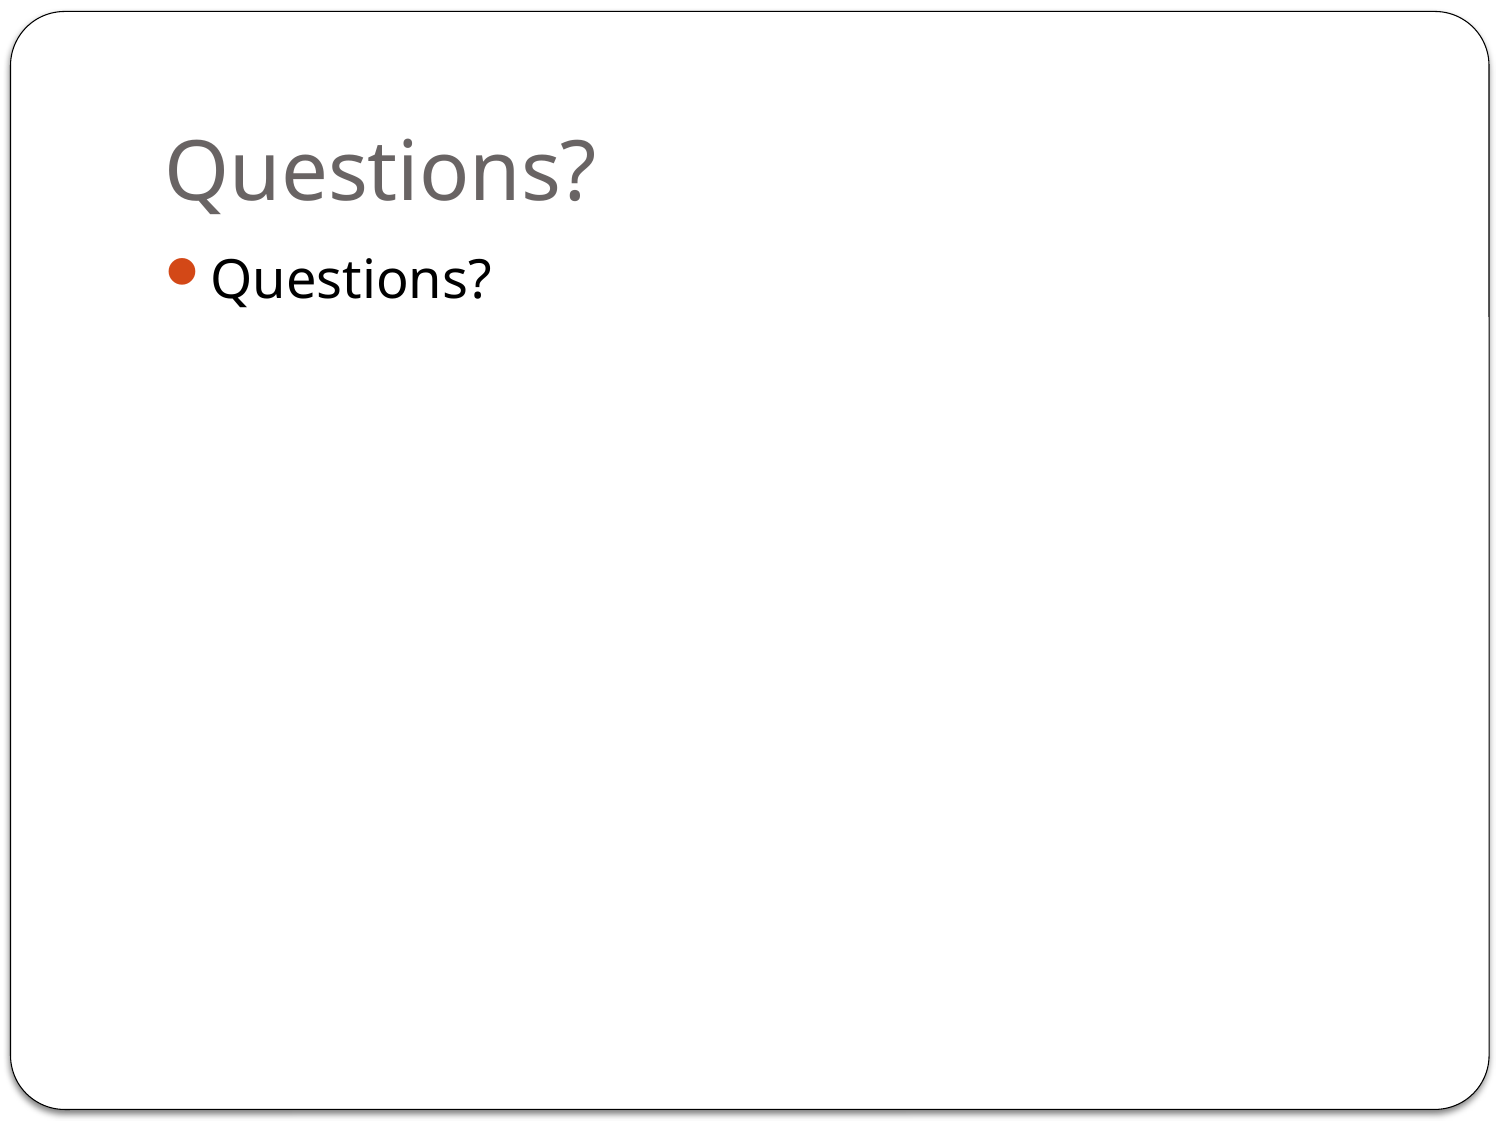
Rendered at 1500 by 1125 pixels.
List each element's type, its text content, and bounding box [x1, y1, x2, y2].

list Questions? [150, 237, 1425, 988]
title Questions? [150, 45, 1425, 233]
